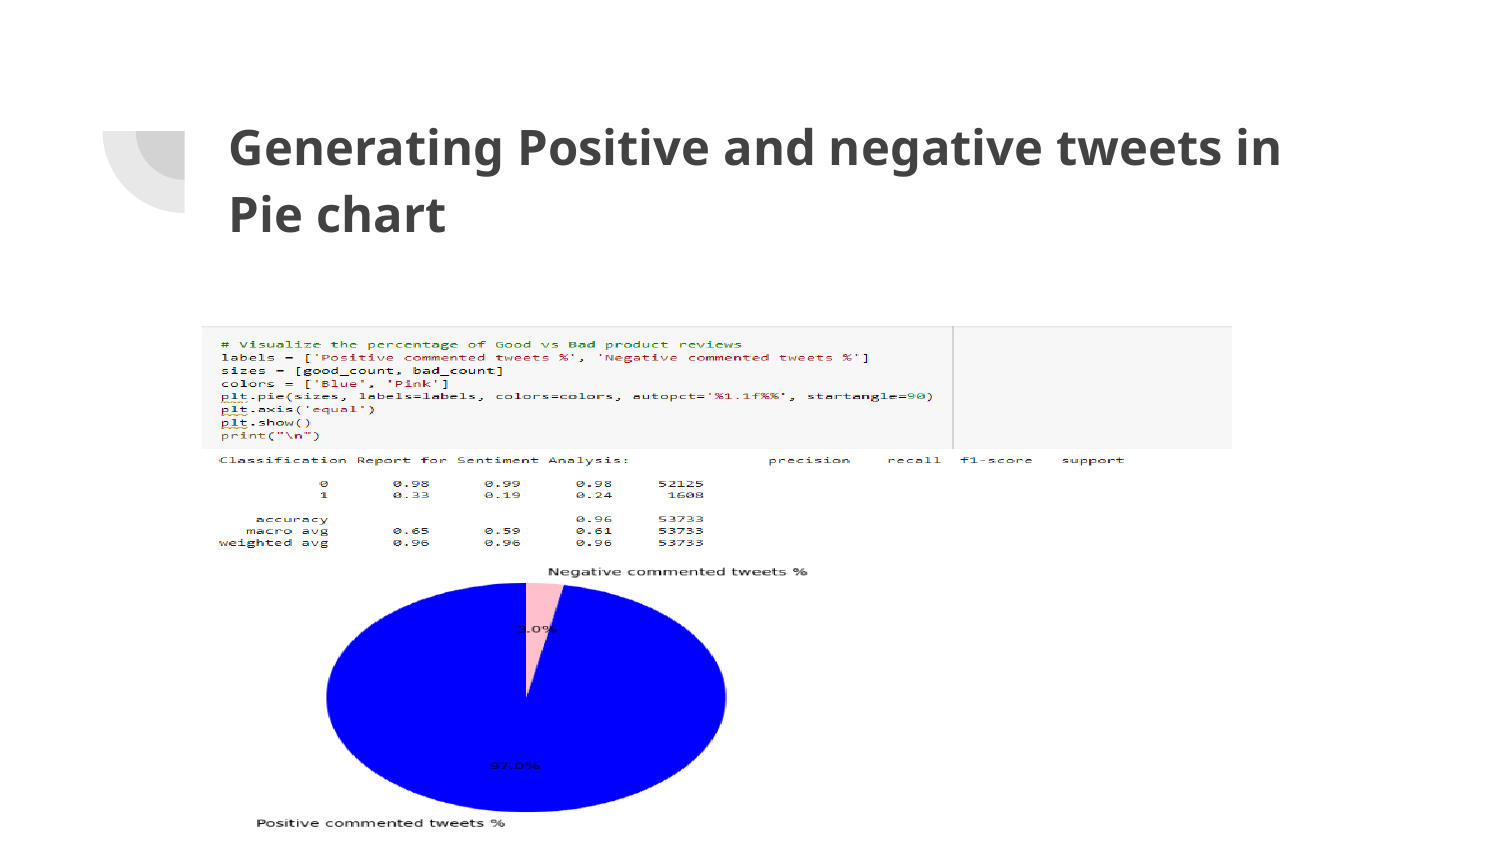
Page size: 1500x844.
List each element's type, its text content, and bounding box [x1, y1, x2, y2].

picture [202, 326, 1232, 844]
title Generating Positive and negative tweets in Pie chart [213, 98, 1368, 263]
